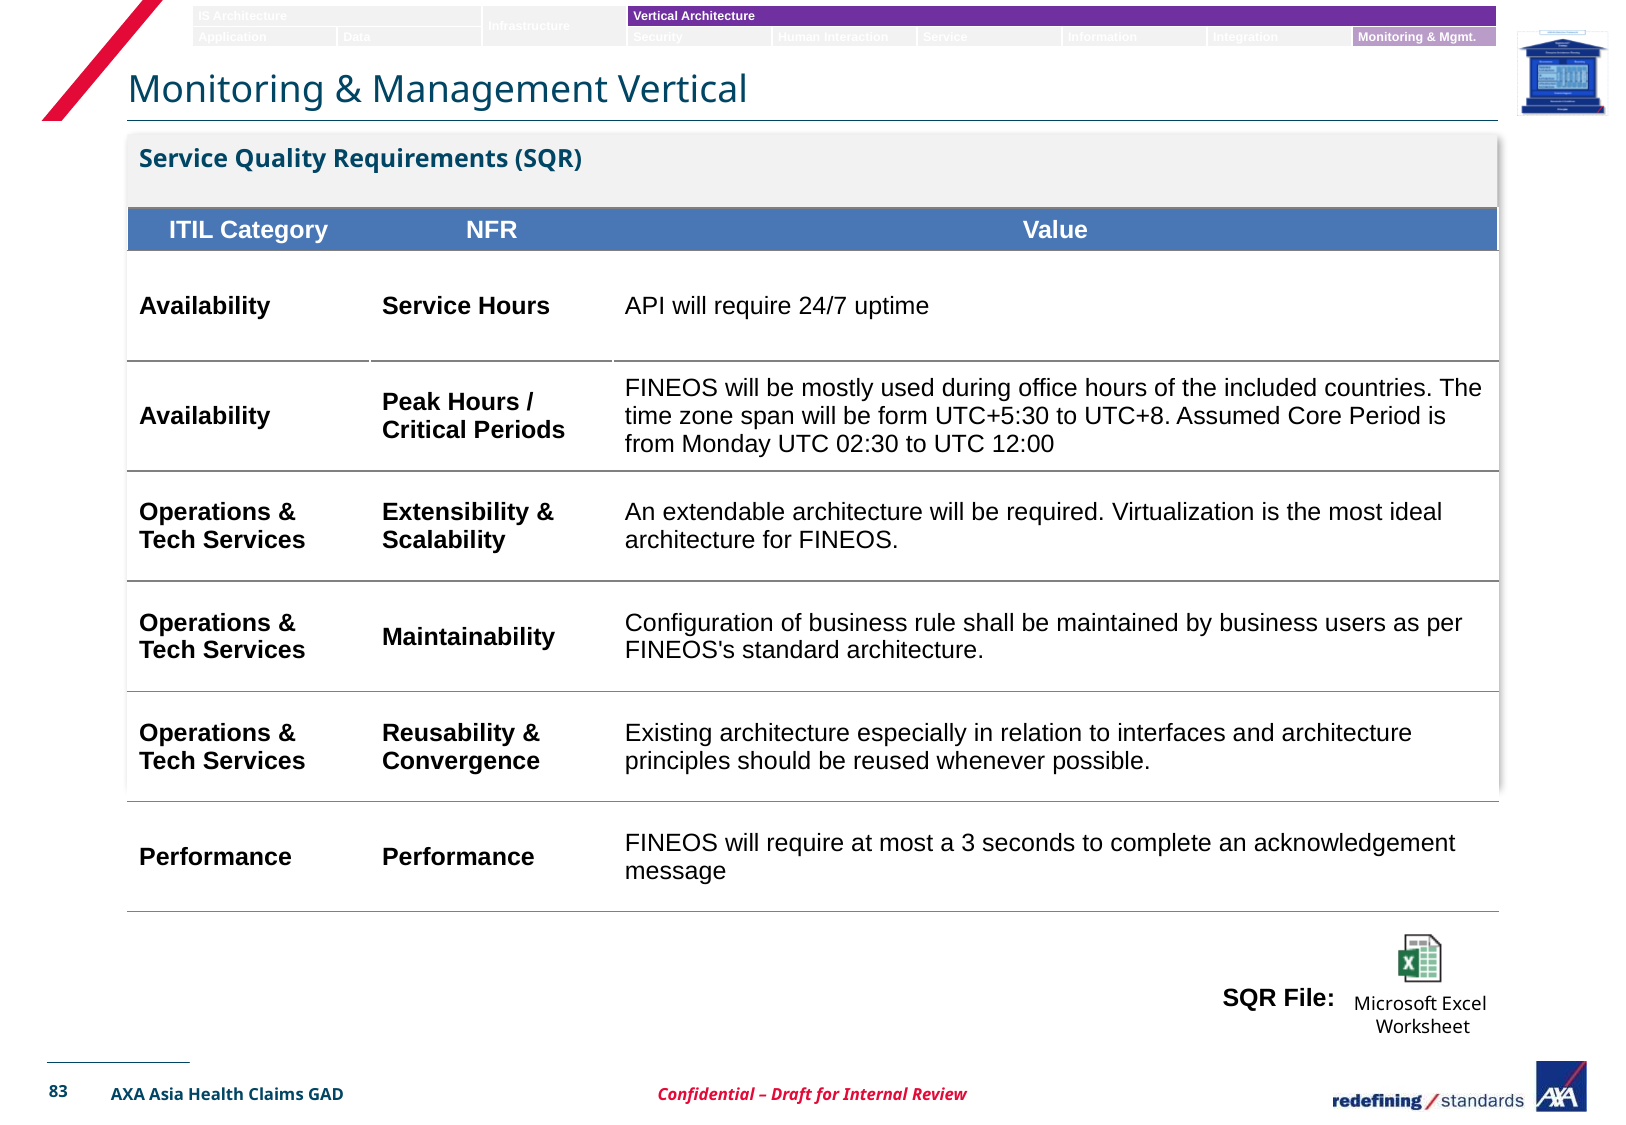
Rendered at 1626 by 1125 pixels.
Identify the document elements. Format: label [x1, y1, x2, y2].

table_cell [614, 582, 1497, 691]
table_cell [614, 362, 1497, 470]
table_cell [128, 472, 369, 580]
picture [1333, 1061, 1587, 1112]
table_cell [371, 362, 612, 470]
title [127, 54, 1498, 110]
table_cell [128, 362, 369, 470]
table_cell [614, 692, 1497, 801]
table_cell [128, 802, 369, 911]
text_box [1222, 933, 1498, 1061]
table_cell [614, 472, 1497, 580]
table_header [128, 209, 1497, 250]
table_cell [371, 802, 612, 911]
table_cell [371, 692, 612, 801]
table_cell [371, 472, 612, 580]
slide_number [24, 1068, 97, 1104]
table_cell [614, 802, 1497, 911]
list [127, 134, 1498, 207]
table_cell [128, 582, 369, 691]
table_cell [371, 582, 612, 691]
table_cell [128, 692, 369, 801]
picture [1517, 30, 1611, 116]
table_cell [128, 251, 1497, 360]
